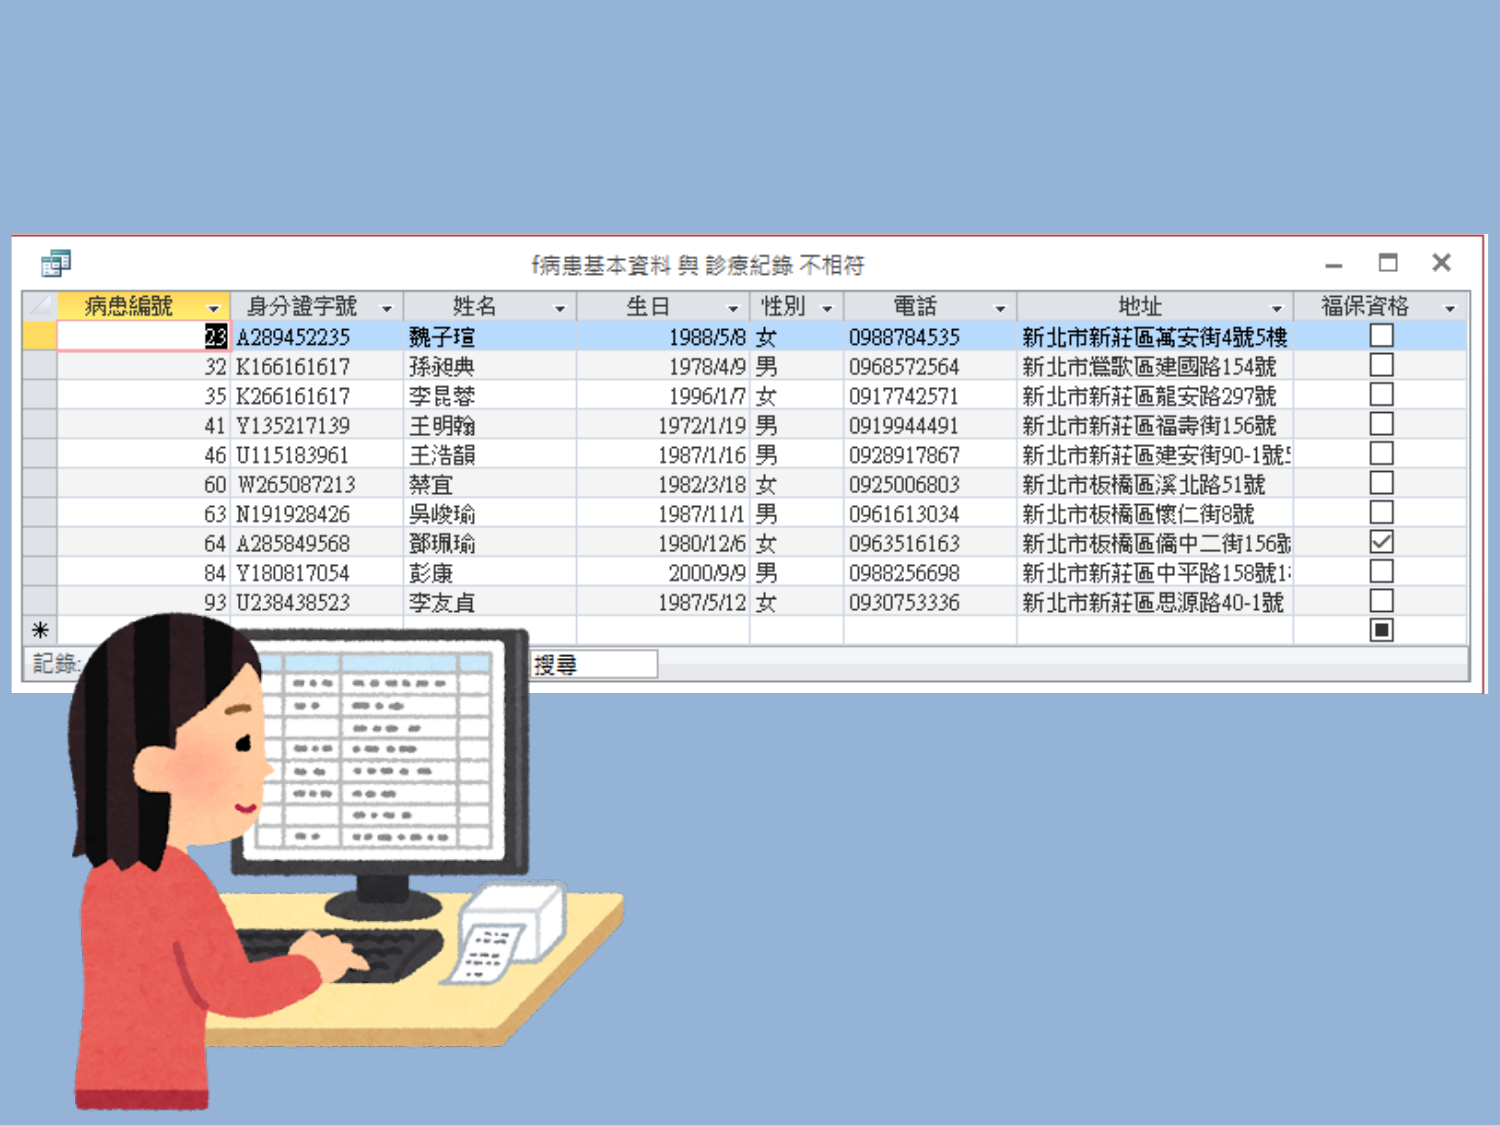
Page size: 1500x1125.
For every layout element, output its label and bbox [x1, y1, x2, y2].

picture [11, 234, 1489, 1125]
